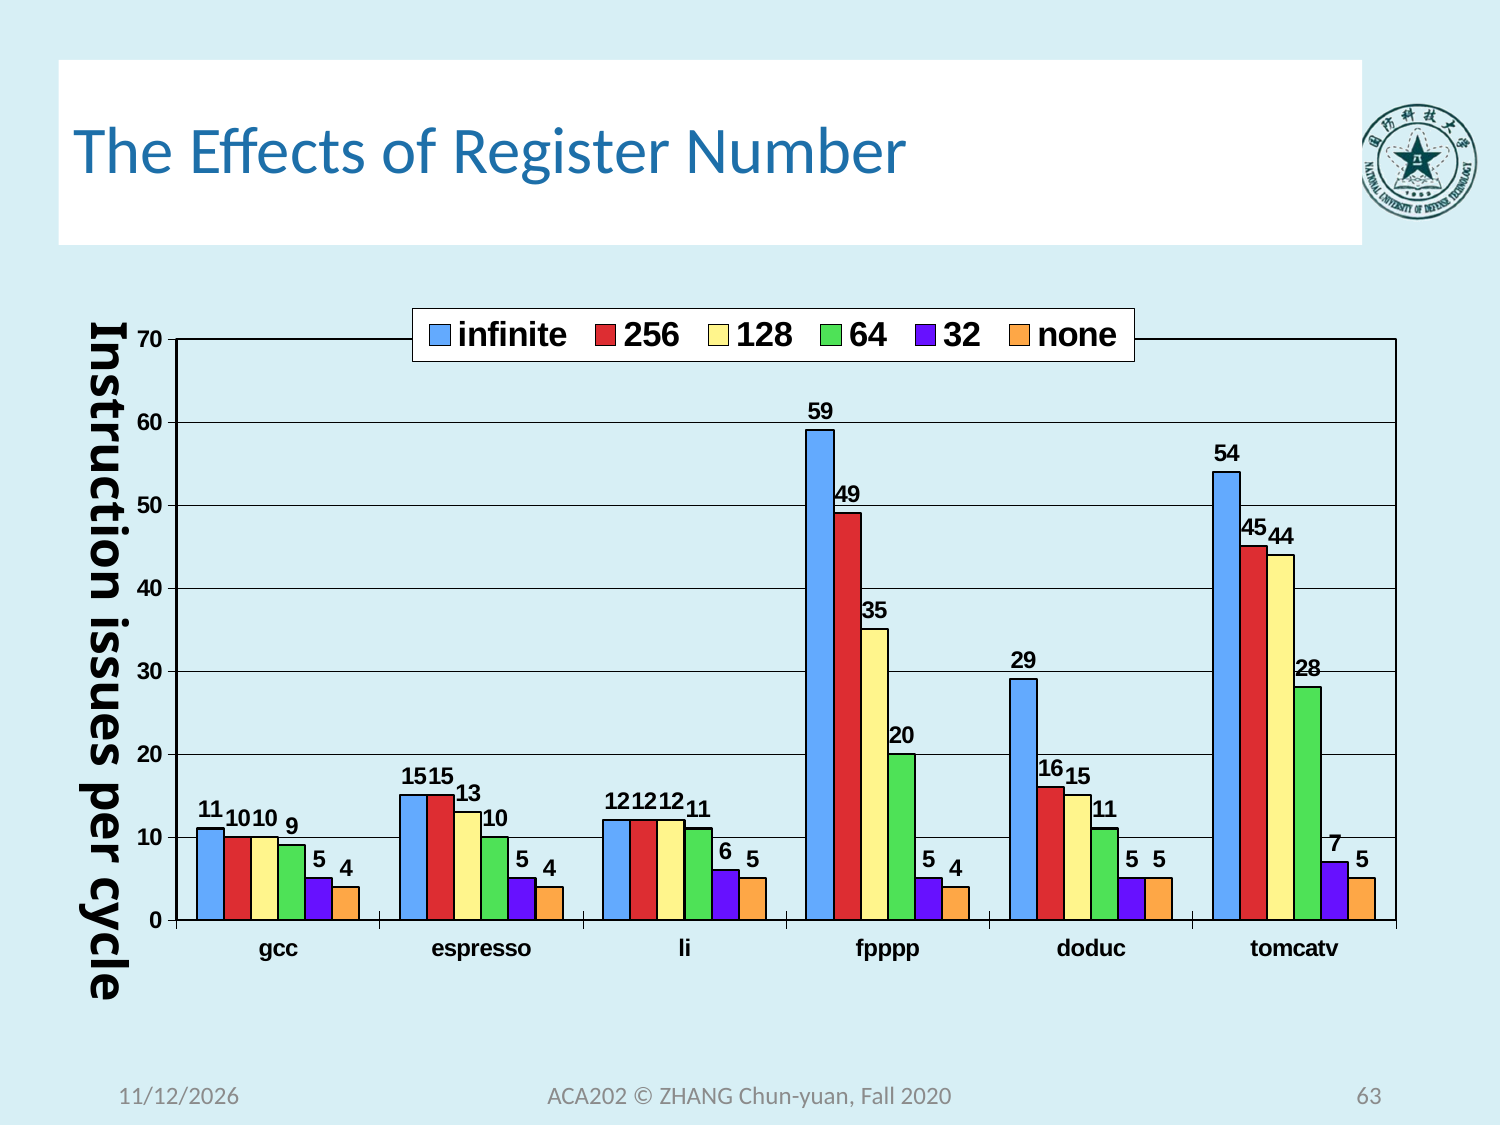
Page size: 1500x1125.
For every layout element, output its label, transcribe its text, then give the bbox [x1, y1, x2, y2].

title The Effects of Register Number [58, 59, 1363, 245]
chart [103, 299, 1397, 1014]
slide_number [103, 1064, 441, 1125]
footer ACA202 © ZHANG Chun-yuan, Fall 2020 [496, 1064, 1004, 1125]
picture [1363, 102, 1480, 224]
text_box Instruction issues per cycle [57, 306, 103, 977]
slide_number 63 [1059, 1064, 1397, 1125]
